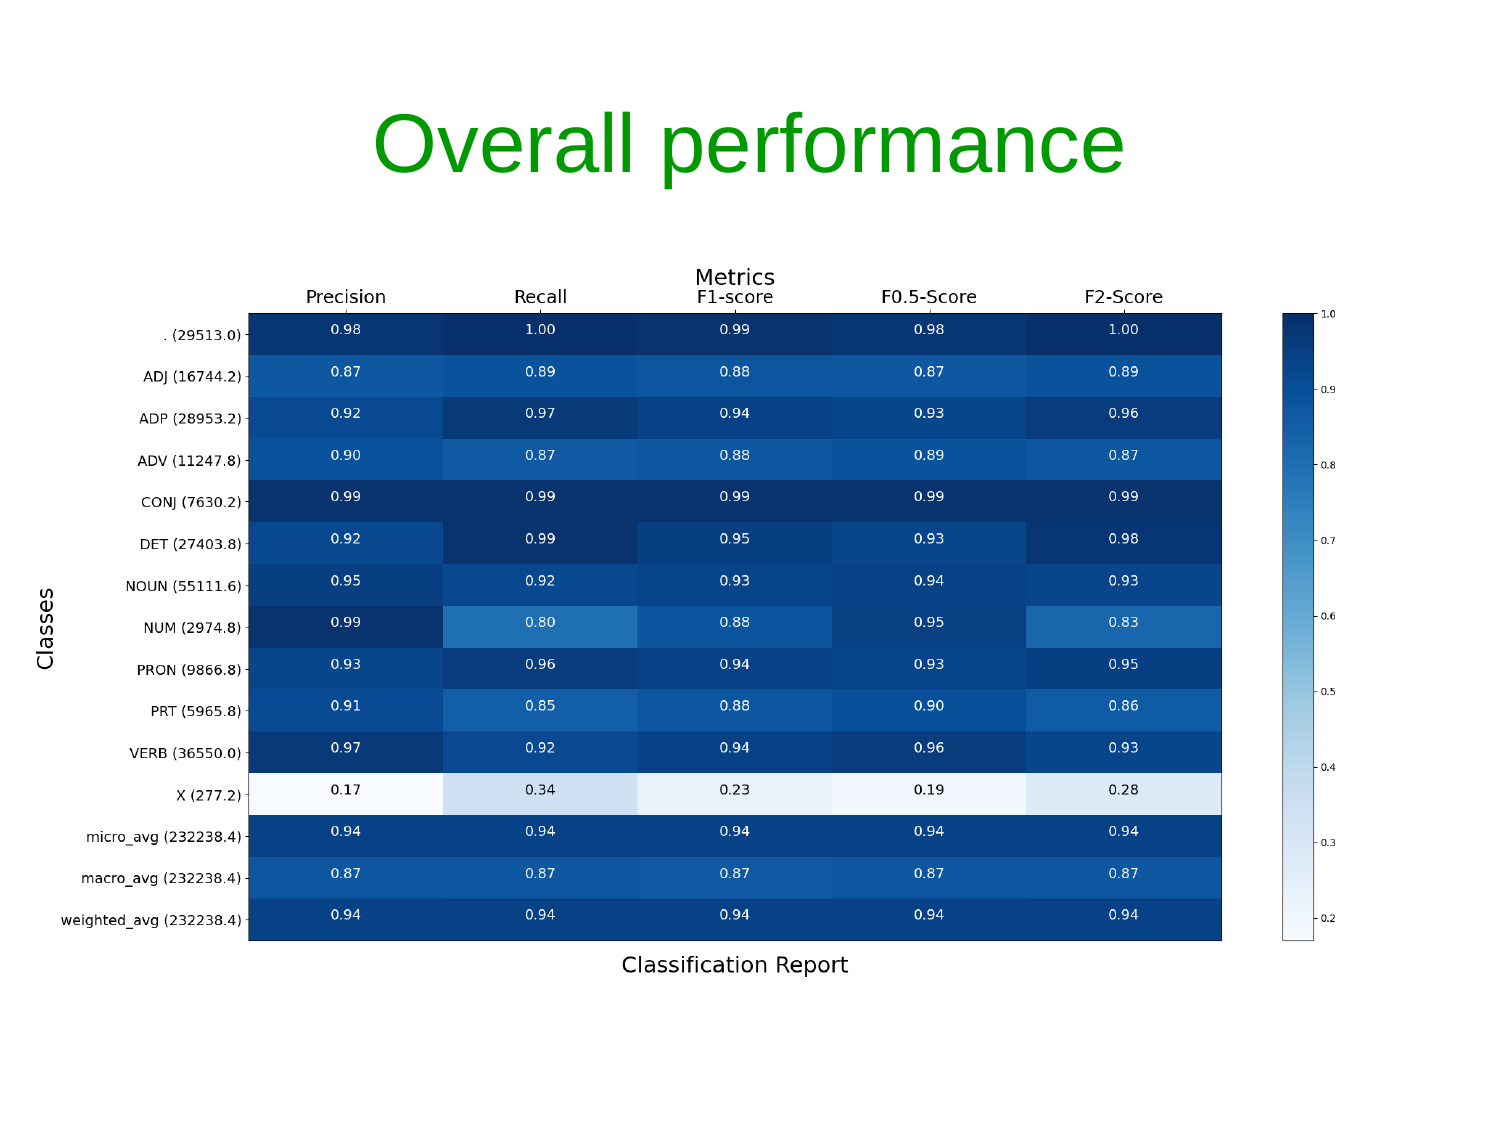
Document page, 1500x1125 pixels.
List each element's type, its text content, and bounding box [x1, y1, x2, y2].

picture [24, 257, 1476, 983]
title Overall performance [75, 45, 1425, 233]
